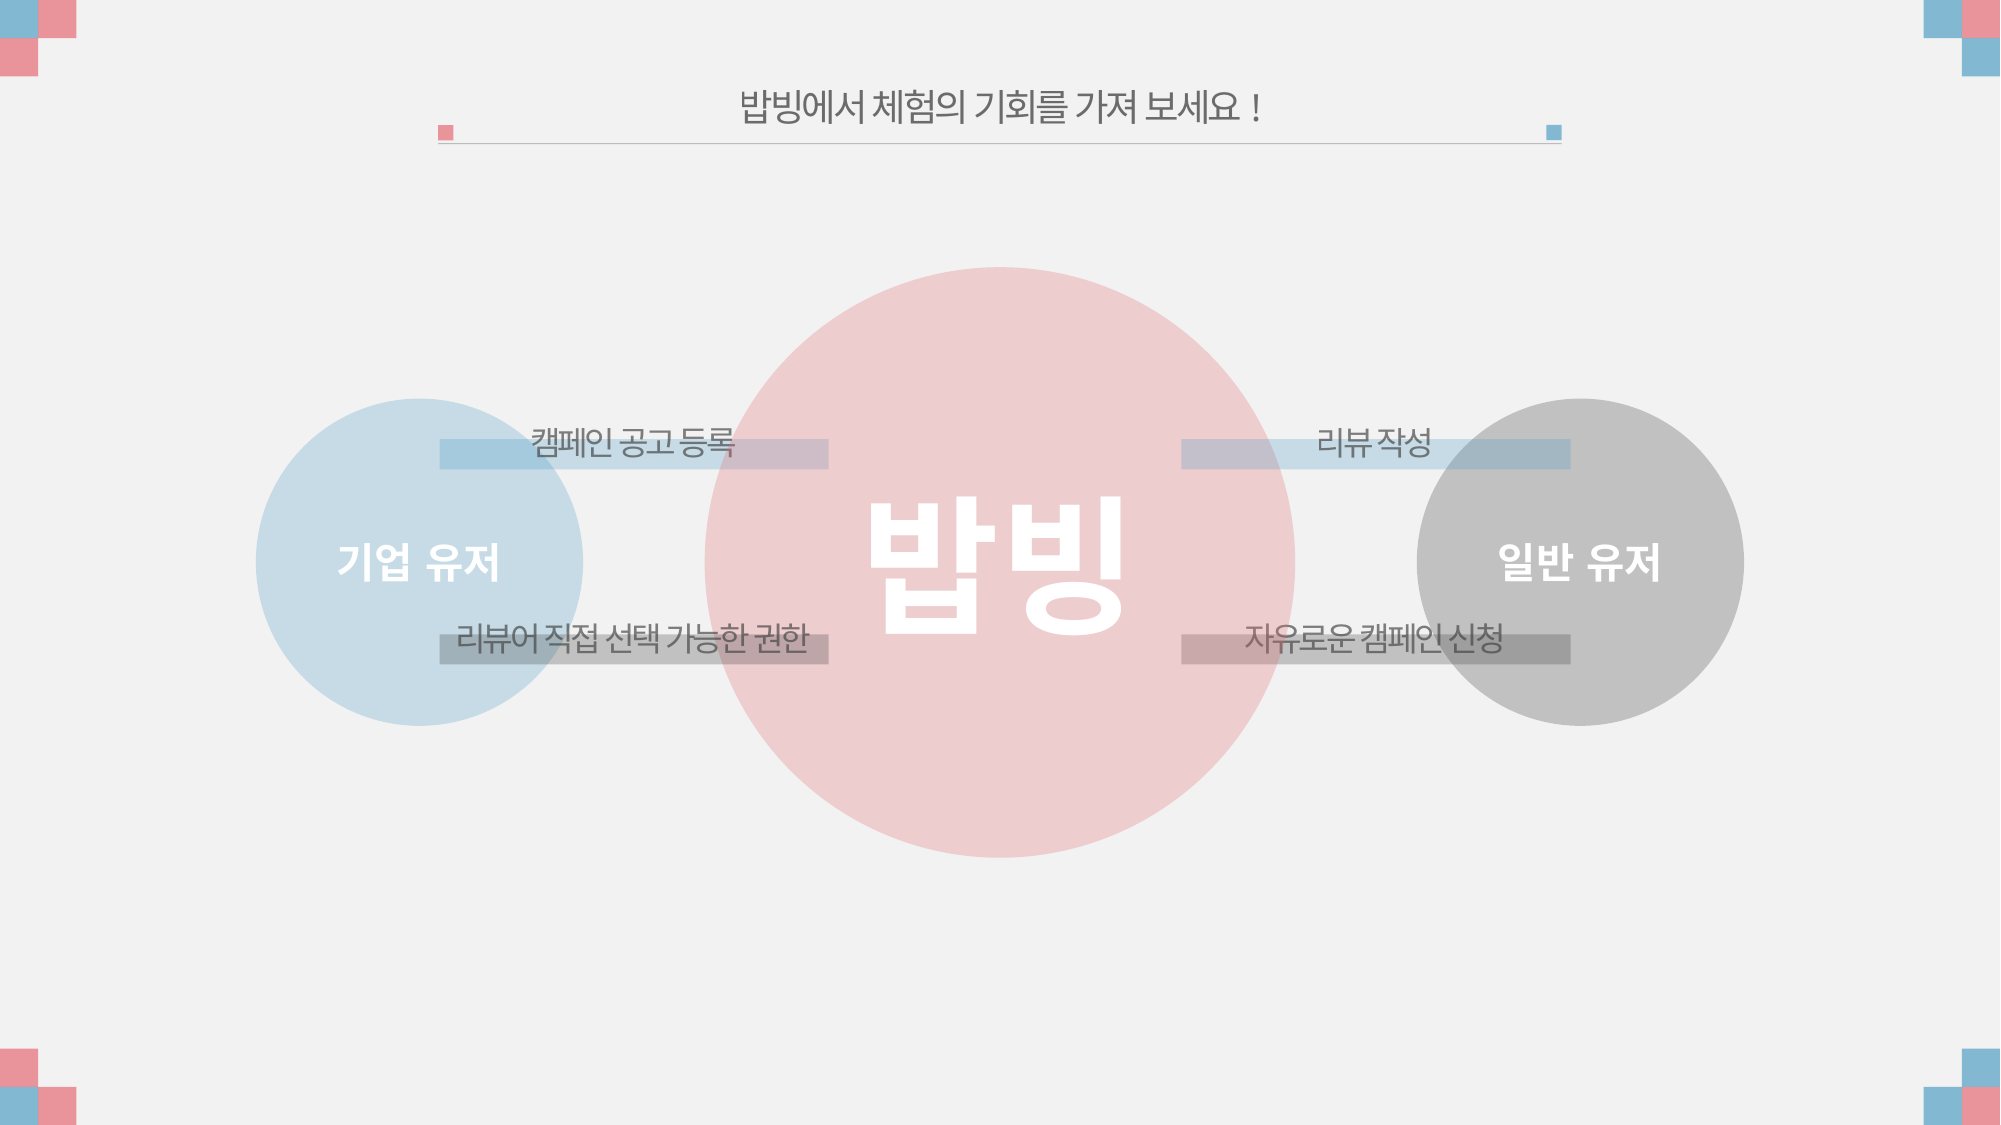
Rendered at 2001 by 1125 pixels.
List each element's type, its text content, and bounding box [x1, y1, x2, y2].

text_box [0, 0, 37, 37]
text_box [0, 1088, 37, 1125]
text_box [37, 1086, 77, 1125]
text_box [0, 1048, 39, 1088]
text_box [1923, 1086, 1963, 1125]
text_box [438, 415, 829, 471]
text_box [1961, 37, 2000, 77]
text_box 밥빙에서 체험의 기회를 가져 보세요! [724, 76, 1276, 137]
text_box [1180, 610, 1571, 666]
text_box [437, 124, 455, 142]
text_box [1545, 124, 1563, 141]
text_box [438, 610, 829, 666]
text_box [37, 0, 77, 39]
text_box [1961, 1048, 2000, 1088]
text_box [1923, 0, 1963, 39]
text_box [0, 37, 39, 77]
text_box 일반 유저 [1415, 397, 1746, 727]
text_box [1963, 1088, 2000, 1125]
text_box [1963, 0, 2000, 37]
text_box 밥빙 [703, 266, 1297, 859]
text_box 기업 유저 [254, 397, 585, 727]
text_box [1180, 415, 1571, 471]
